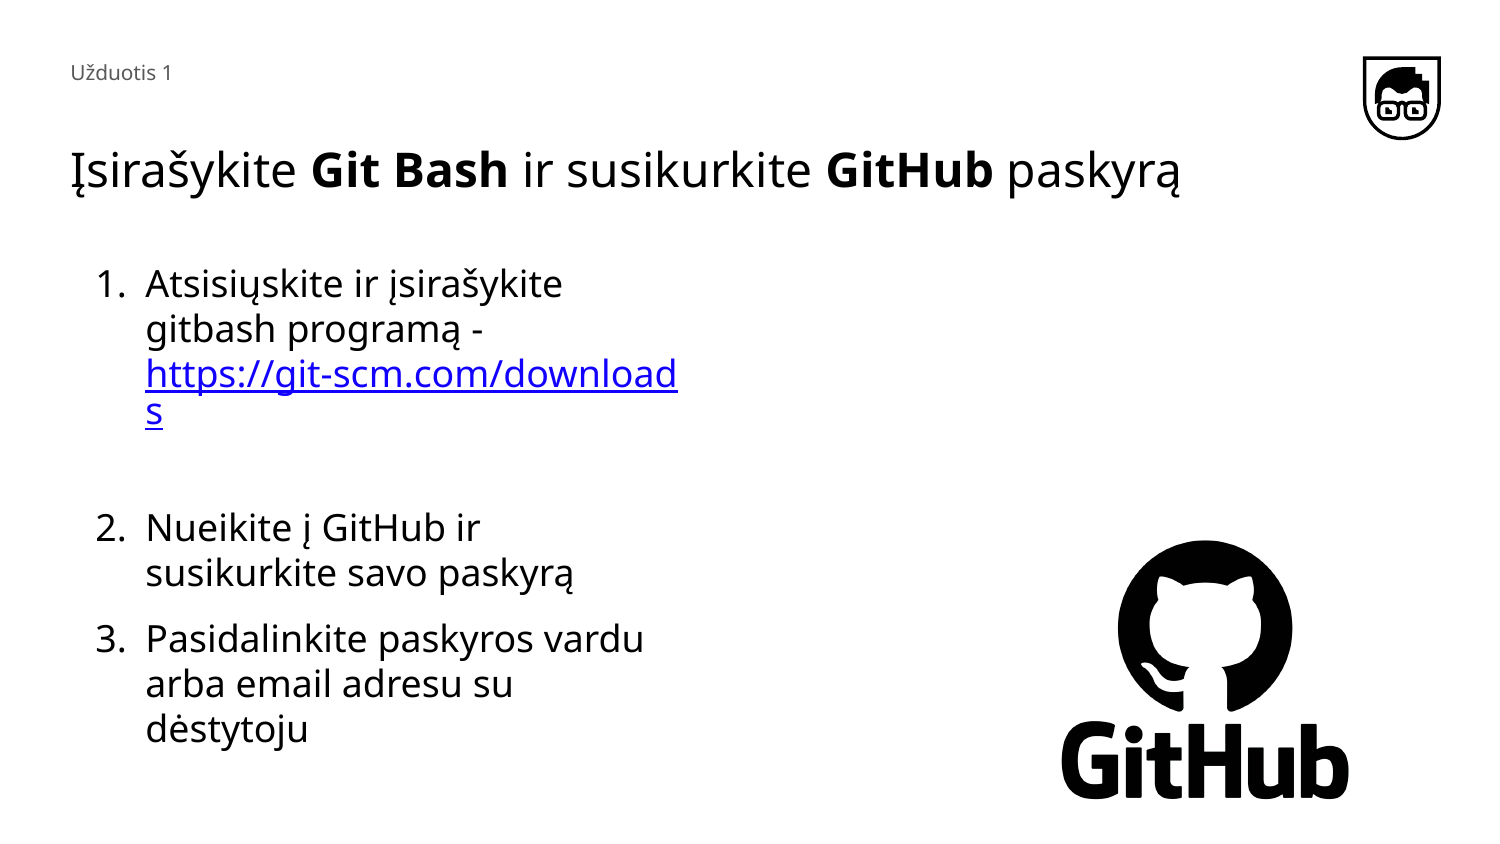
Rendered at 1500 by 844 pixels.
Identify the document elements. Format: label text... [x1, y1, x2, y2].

list Užduotis 1 [59, 56, 750, 113]
title Įsirašykite Git Bash ir susikurkite GitHub paskyrą [59, 140, 1325, 208]
picture [968, 538, 1442, 801]
list Atsisiųskite ir įsirašykite gitbash programą - https://git-scm.com/downloads Nueikite į GitHub ir susikurkite savo paskyrą Pasidalinkite paskyros vardu arba email adresu su dėstytoju [59, 253, 693, 801]
